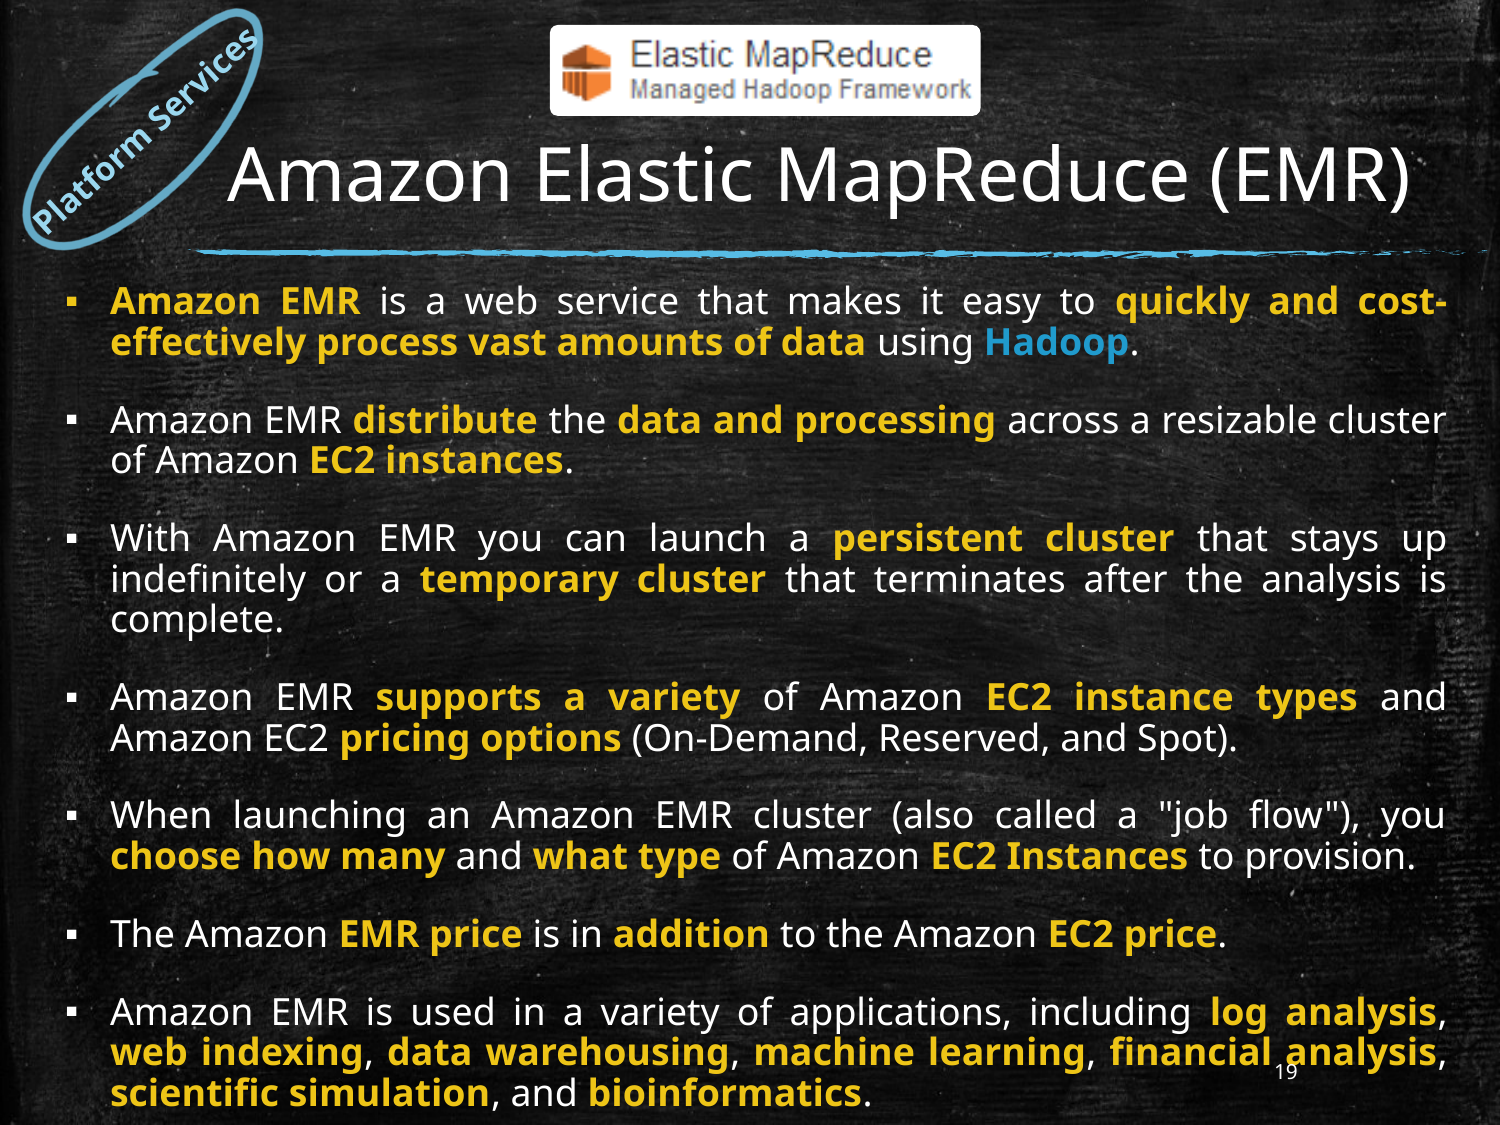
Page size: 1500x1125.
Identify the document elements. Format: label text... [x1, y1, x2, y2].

title Amazon Elastic MapReduce (EMR) [212, 57, 1463, 225]
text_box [0, 62, 318, 204]
picture [549, 24, 981, 116]
list Amazon EMR is a web service that makes it easy to quickly and cost-effectively process vast amounts of data using Hadoop. Amazon EMR distribute the data and processing across a resizable cluster of Amazon EC2 instances. With Amazon EMR you can launch a persistent cluster that stays up indefinitely or a temporary cluster that terminates after the analysis is complete. Amazon EMR supports a variety of Amazon EC2 instance types and Amazon EC2 pricing options (On-Demand, Reserved, and Spot). When launching an Amazon EMR cluster (also called a "job flow"), you choose how many and what type of Amazon EC2 Instances to provision. The Amazon EMR price is in addition to the Amazon EC2 price. Amazon EMR is used in a variety of applications, including log analysis, web indexing, data warehousing, machine learning, financial analysis, scientific simulation, and bioinformatics. [50, 275, 1463, 1050]
slide_number 19 [1172, 1050, 1313, 1096]
